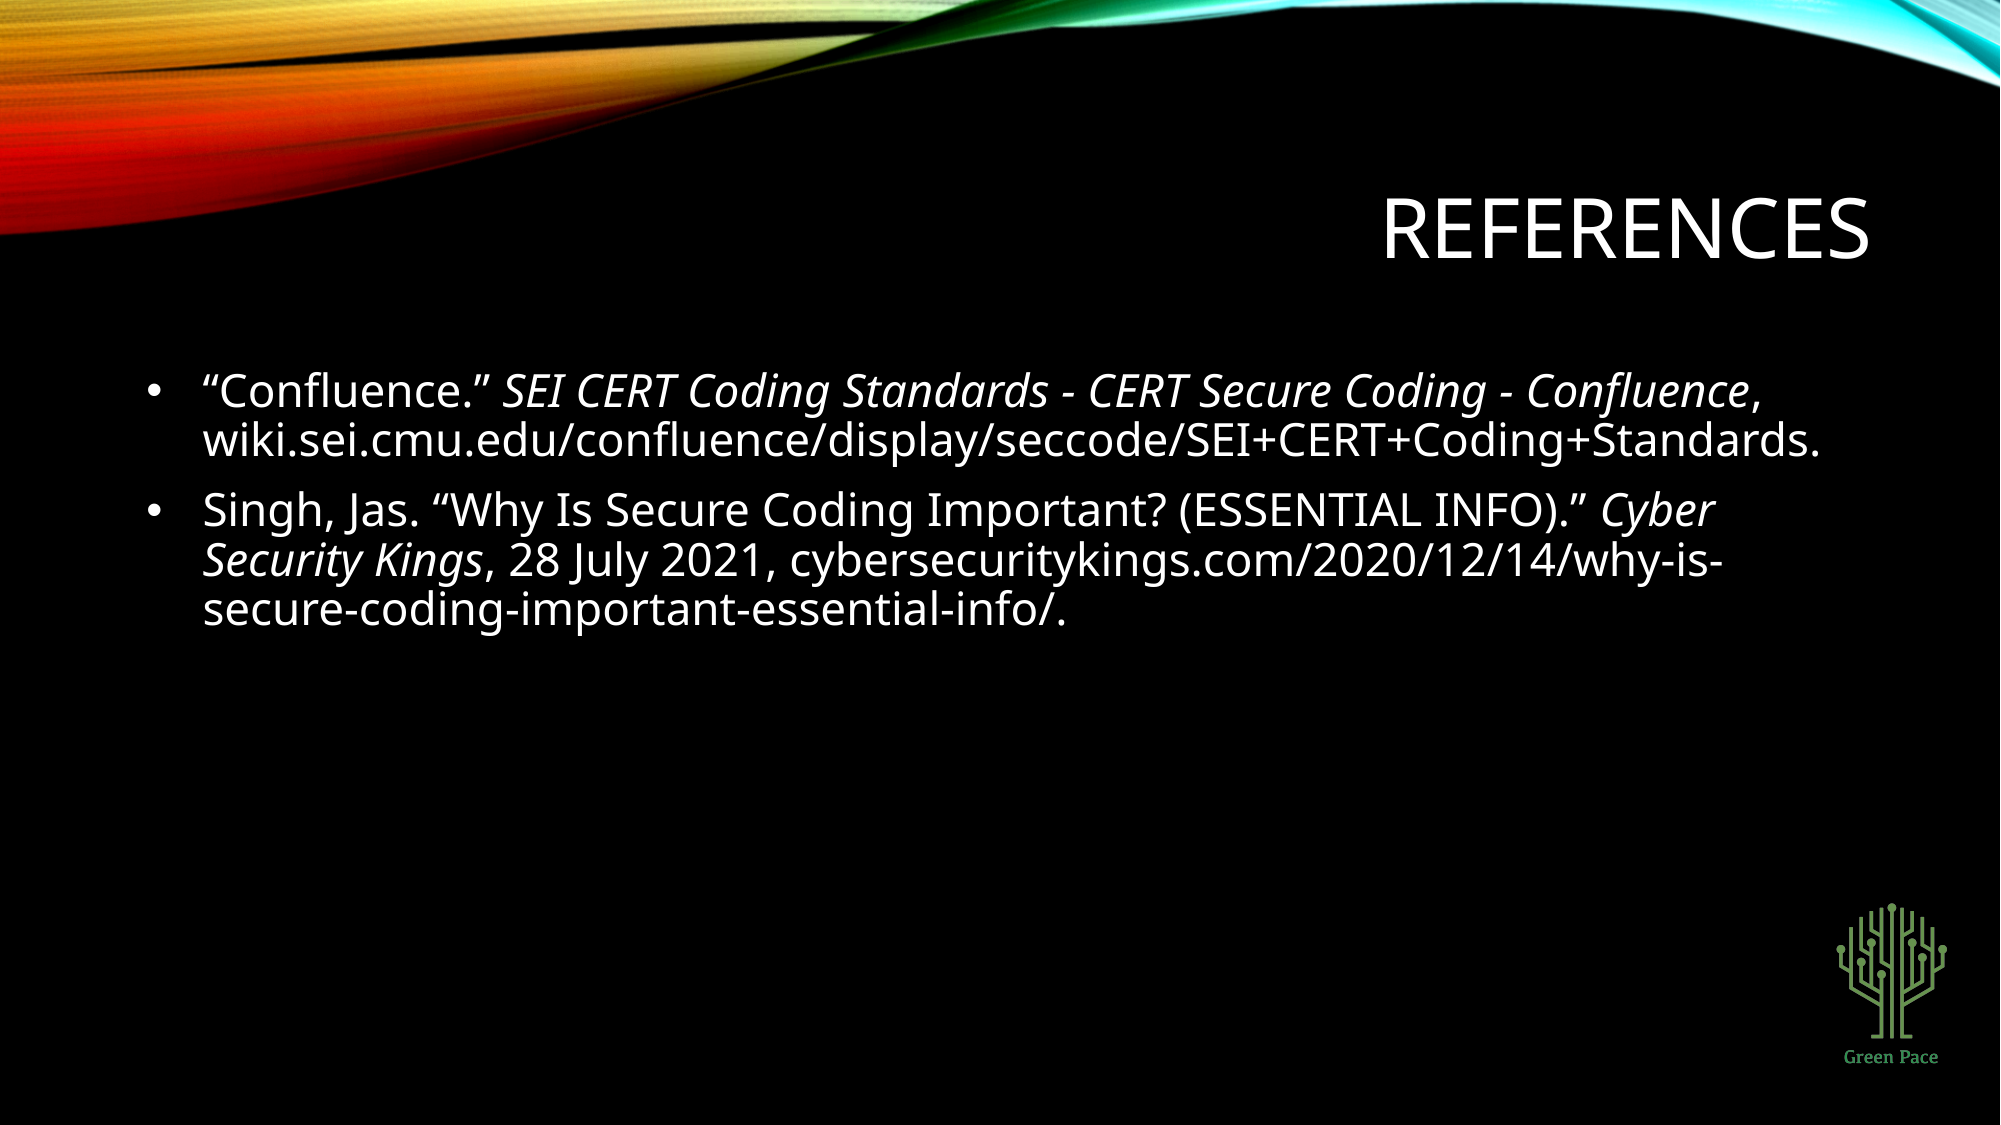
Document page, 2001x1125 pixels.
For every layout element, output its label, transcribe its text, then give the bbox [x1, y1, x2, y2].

list “Confluence.” SEI CERT Coding Standards - CERT Secure Coding - Confluence, wiki.sei.cmu.edu/confluence/display/seccode/SEI+CERT+Coding+Standards. Singh, Jas. “Why Is Secure Coding Important? (ESSENTIAL INFO).” Cyber Security Kings, 28 July 2021, cybersecuritykings.com/2020/12/14/why-is-secure-coding-important-essential-info/. [112, 360, 1888, 1021]
picture [1817, 892, 1964, 1082]
picture [0, 0, 2000, 237]
title REFERENCES [474, 125, 1888, 338]
